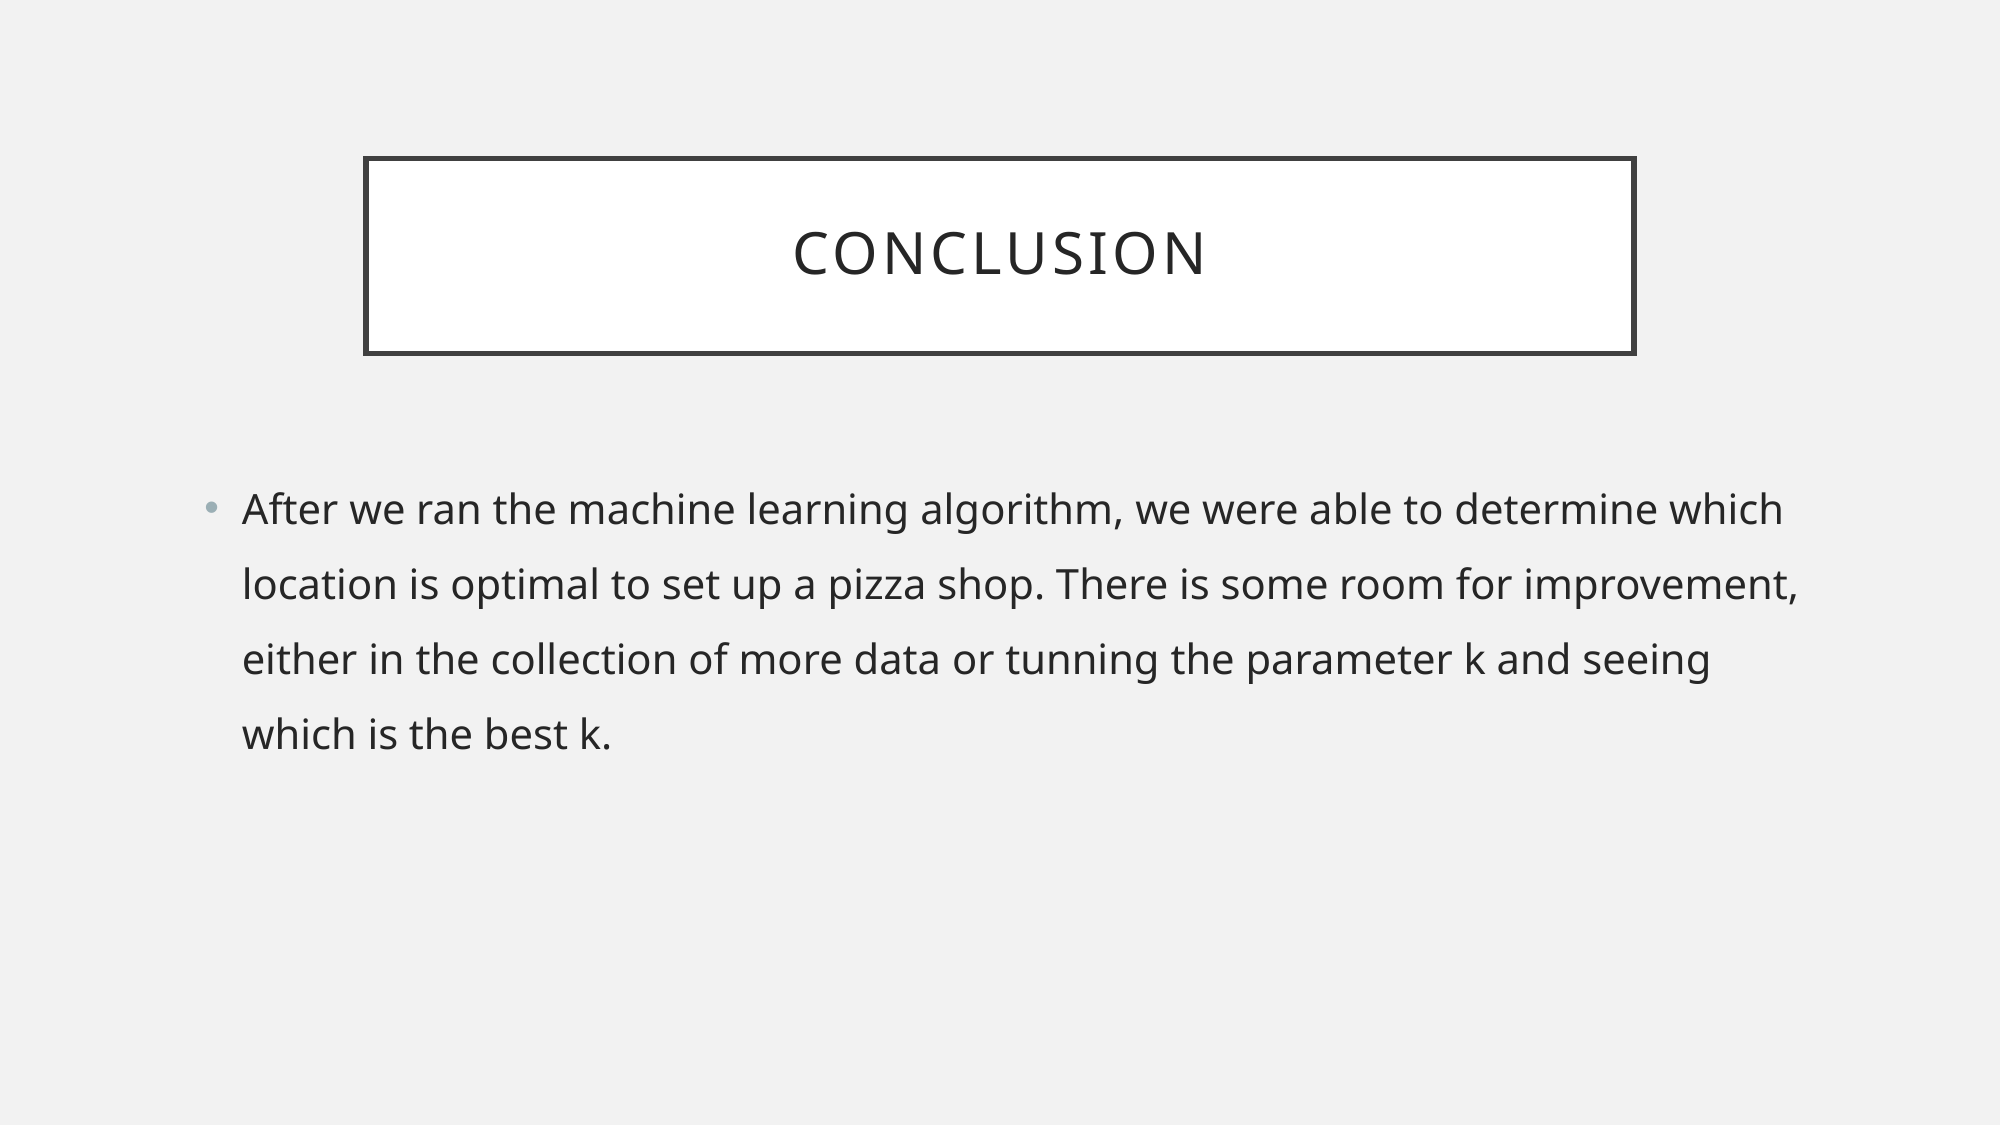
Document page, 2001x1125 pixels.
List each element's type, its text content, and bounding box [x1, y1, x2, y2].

title Conclusion [363, 156, 1637, 356]
list After we ran the machine learning algorithm, we were able to determine which location is optimal to set up a pizza shop. There is some room for improvement, either in the collection of more data or tunning the parameter k and seeing which is the best k. [189, 450, 1835, 905]
